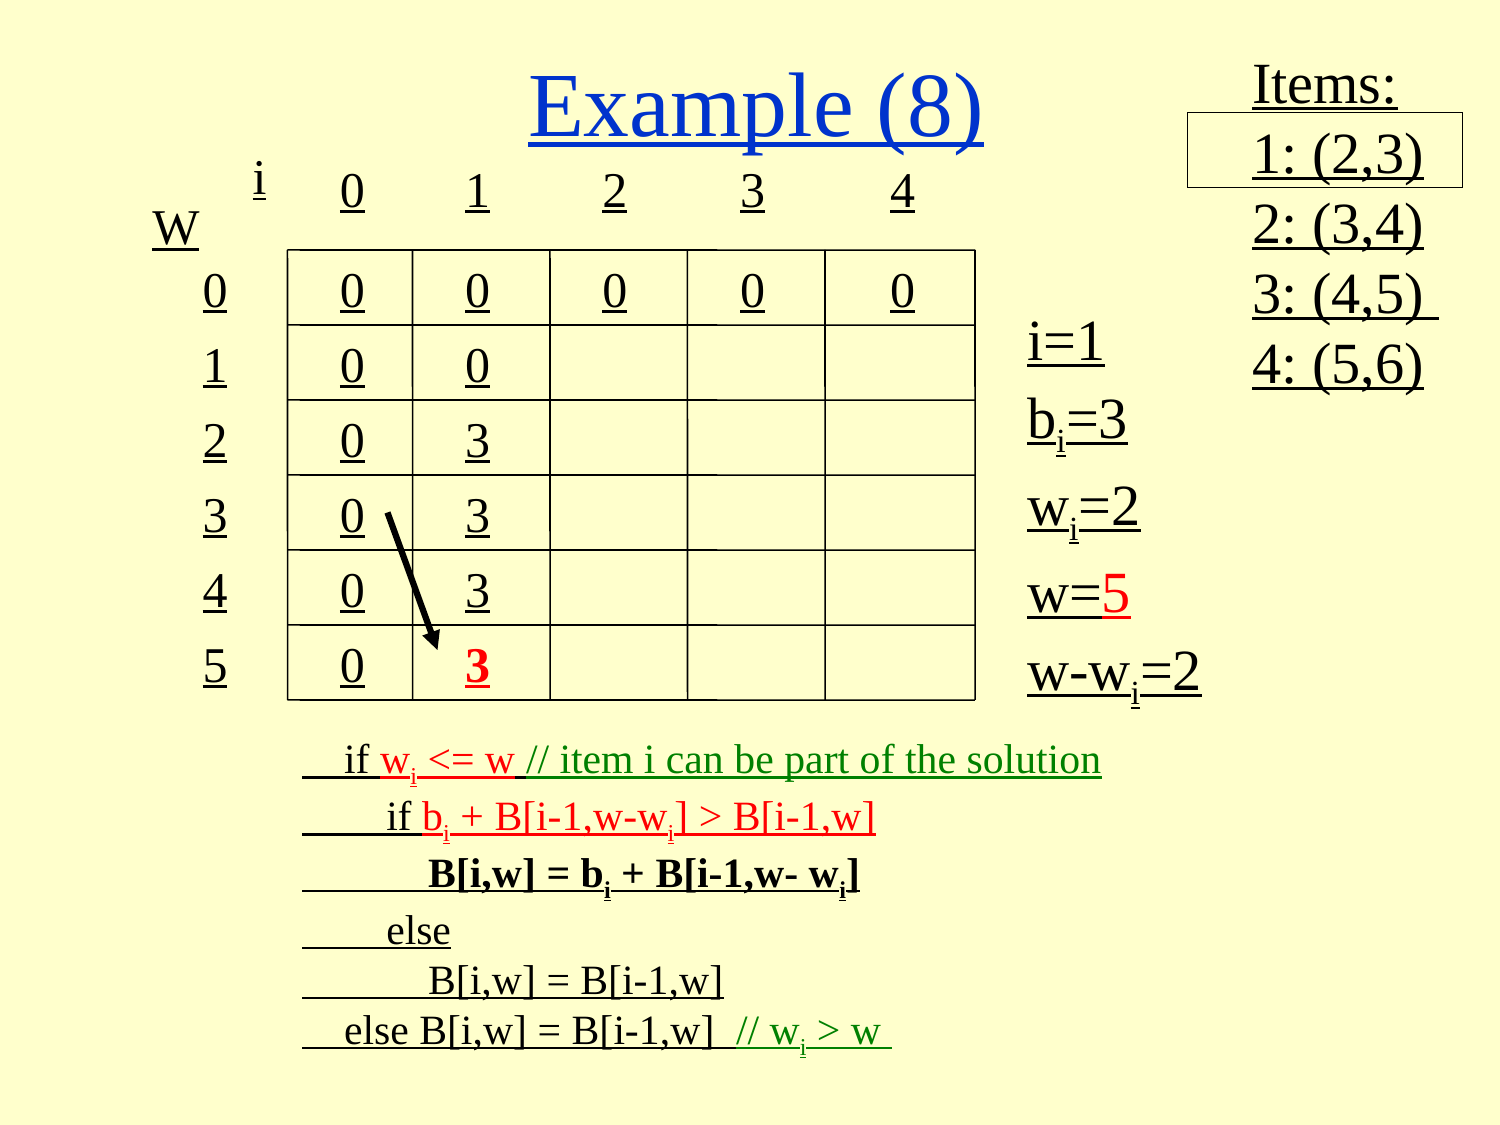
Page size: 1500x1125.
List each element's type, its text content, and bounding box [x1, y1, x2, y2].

text_box if wi <= w // item i can be part of the solution if bi + B[i-1,w-wi] > B[i-1,w] B[i,w] = bi + B[i-1,w- wi] else B[i,w] = B[i-1,w] else B[i,w] = B[i-1,w] // wi > w [287, 724, 1425, 1068]
text_box [387, 512, 440, 650]
text_box 0 [325, 399, 380, 474]
text_box 0 [325, 249, 380, 324]
text_box 2 [187, 399, 243, 474]
text_box 0 [325, 474, 380, 549]
text_box Items: 1: (2,3) 2: (3,4) 3: (4,5) 4: (5,6) [1237, 37, 1454, 112]
text_box 4 [187, 549, 243, 625]
text_box 0 [325, 625, 380, 700]
text_box i [237, 137, 282, 213]
text_box 3 [450, 399, 505, 474]
text_box 2 [587, 149, 643, 225]
text_box 3 [450, 474, 505, 549]
text_box 0 [325, 149, 380, 225]
text_box 1 [187, 324, 243, 399]
text_box i=1 bi=3 wi=2 w=5 w-wi=2 [1012, 287, 1220, 719]
text_box 5 [187, 625, 243, 700]
text_box 0 [725, 249, 780, 325]
text_box Items: 1: (2,3) 2: (3,4) 3: (4,5) 4: (5,6) [1237, 188, 1454, 403]
text_box 0 [875, 249, 930, 325]
text_box 4 [875, 149, 930, 225]
text_box 0 [450, 249, 505, 324]
text_box 3 [450, 624, 505, 700]
text_box 0 [450, 324, 505, 399]
text_box 0 [187, 249, 243, 324]
text_box 1 [450, 149, 505, 225]
text_box 3 [450, 549, 505, 624]
title Example (8) [349, 49, 1163, 151]
text_box 3 [725, 149, 780, 225]
text_box 0 [325, 549, 380, 625]
text_box 3 [187, 474, 243, 549]
text_box [1187, 112, 1463, 188]
text_box 0 [587, 249, 643, 325]
text_box W [137, 187, 215, 263]
text_box 0 [325, 324, 380, 399]
